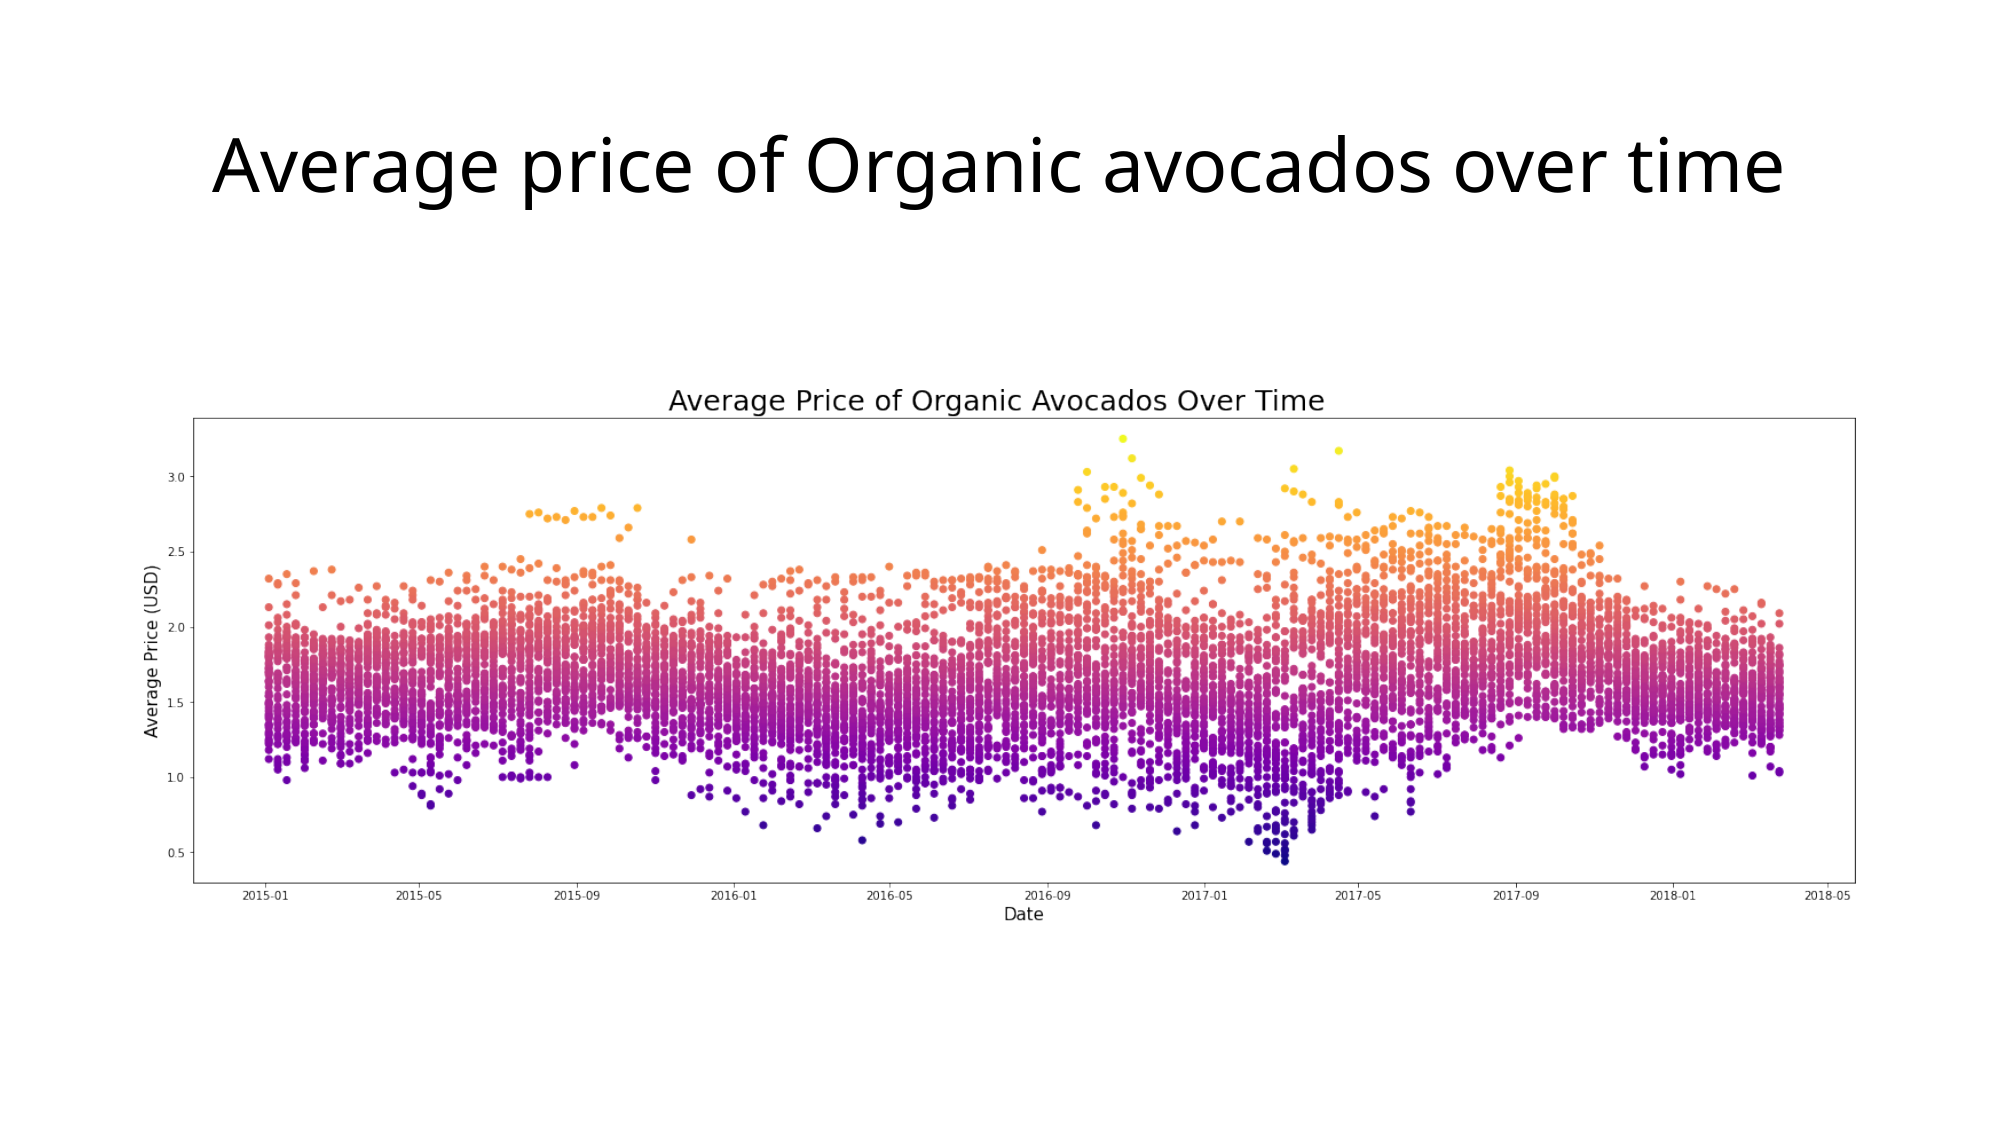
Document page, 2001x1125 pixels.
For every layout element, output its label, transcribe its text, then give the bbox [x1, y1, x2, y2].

title Average price of Organic avocados over time [137, 59, 1863, 278]
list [137, 381, 1863, 932]
